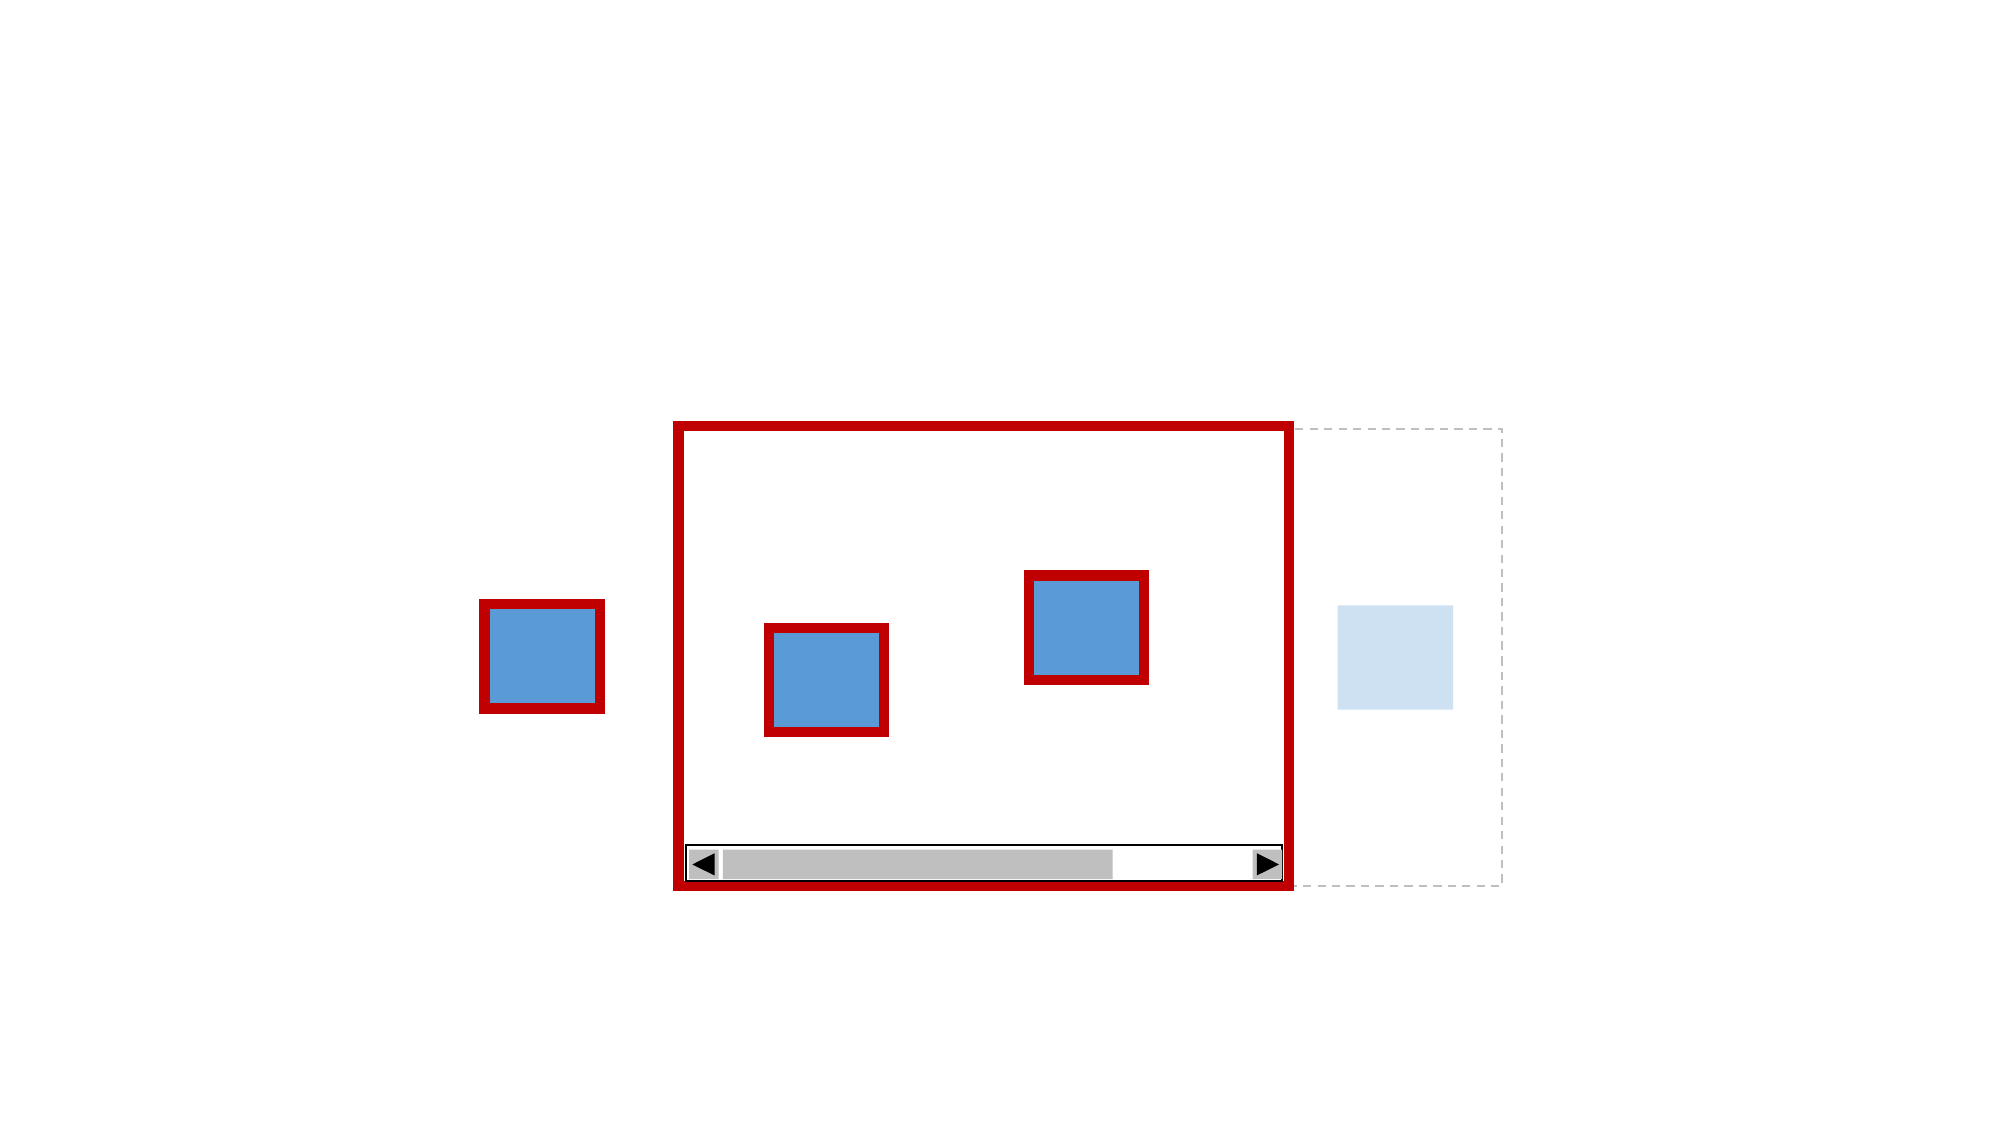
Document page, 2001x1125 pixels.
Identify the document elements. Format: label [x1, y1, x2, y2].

text_box [689, 849, 719, 880]
text_box [1252, 849, 1283, 880]
text_box [677, 425, 1290, 887]
text_box [722, 849, 1114, 880]
text_box [1028, 575, 1145, 681]
text_box [685, 844, 1283, 882]
text_box [1290, 428, 1503, 887]
text_box [484, 603, 601, 709]
text_box [1313, 564, 1478, 748]
text_box [768, 627, 885, 733]
